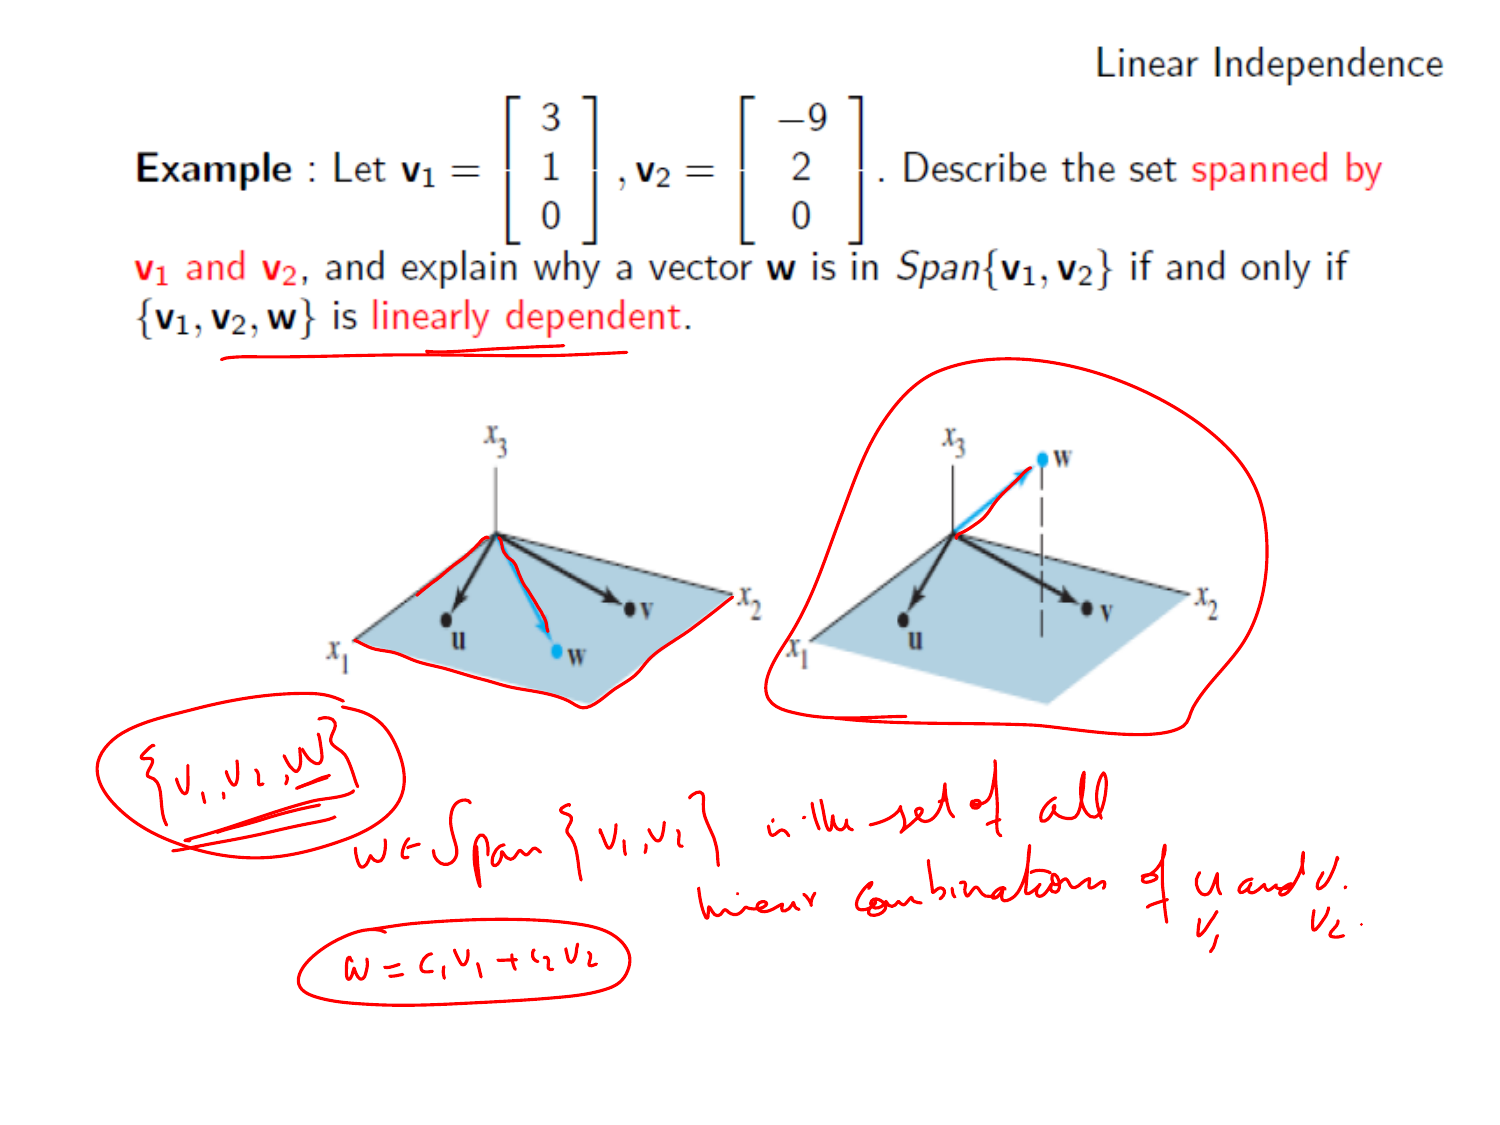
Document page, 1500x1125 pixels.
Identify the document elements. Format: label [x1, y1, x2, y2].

picture [768, 361, 1265, 731]
picture [105, 18, 1459, 731]
